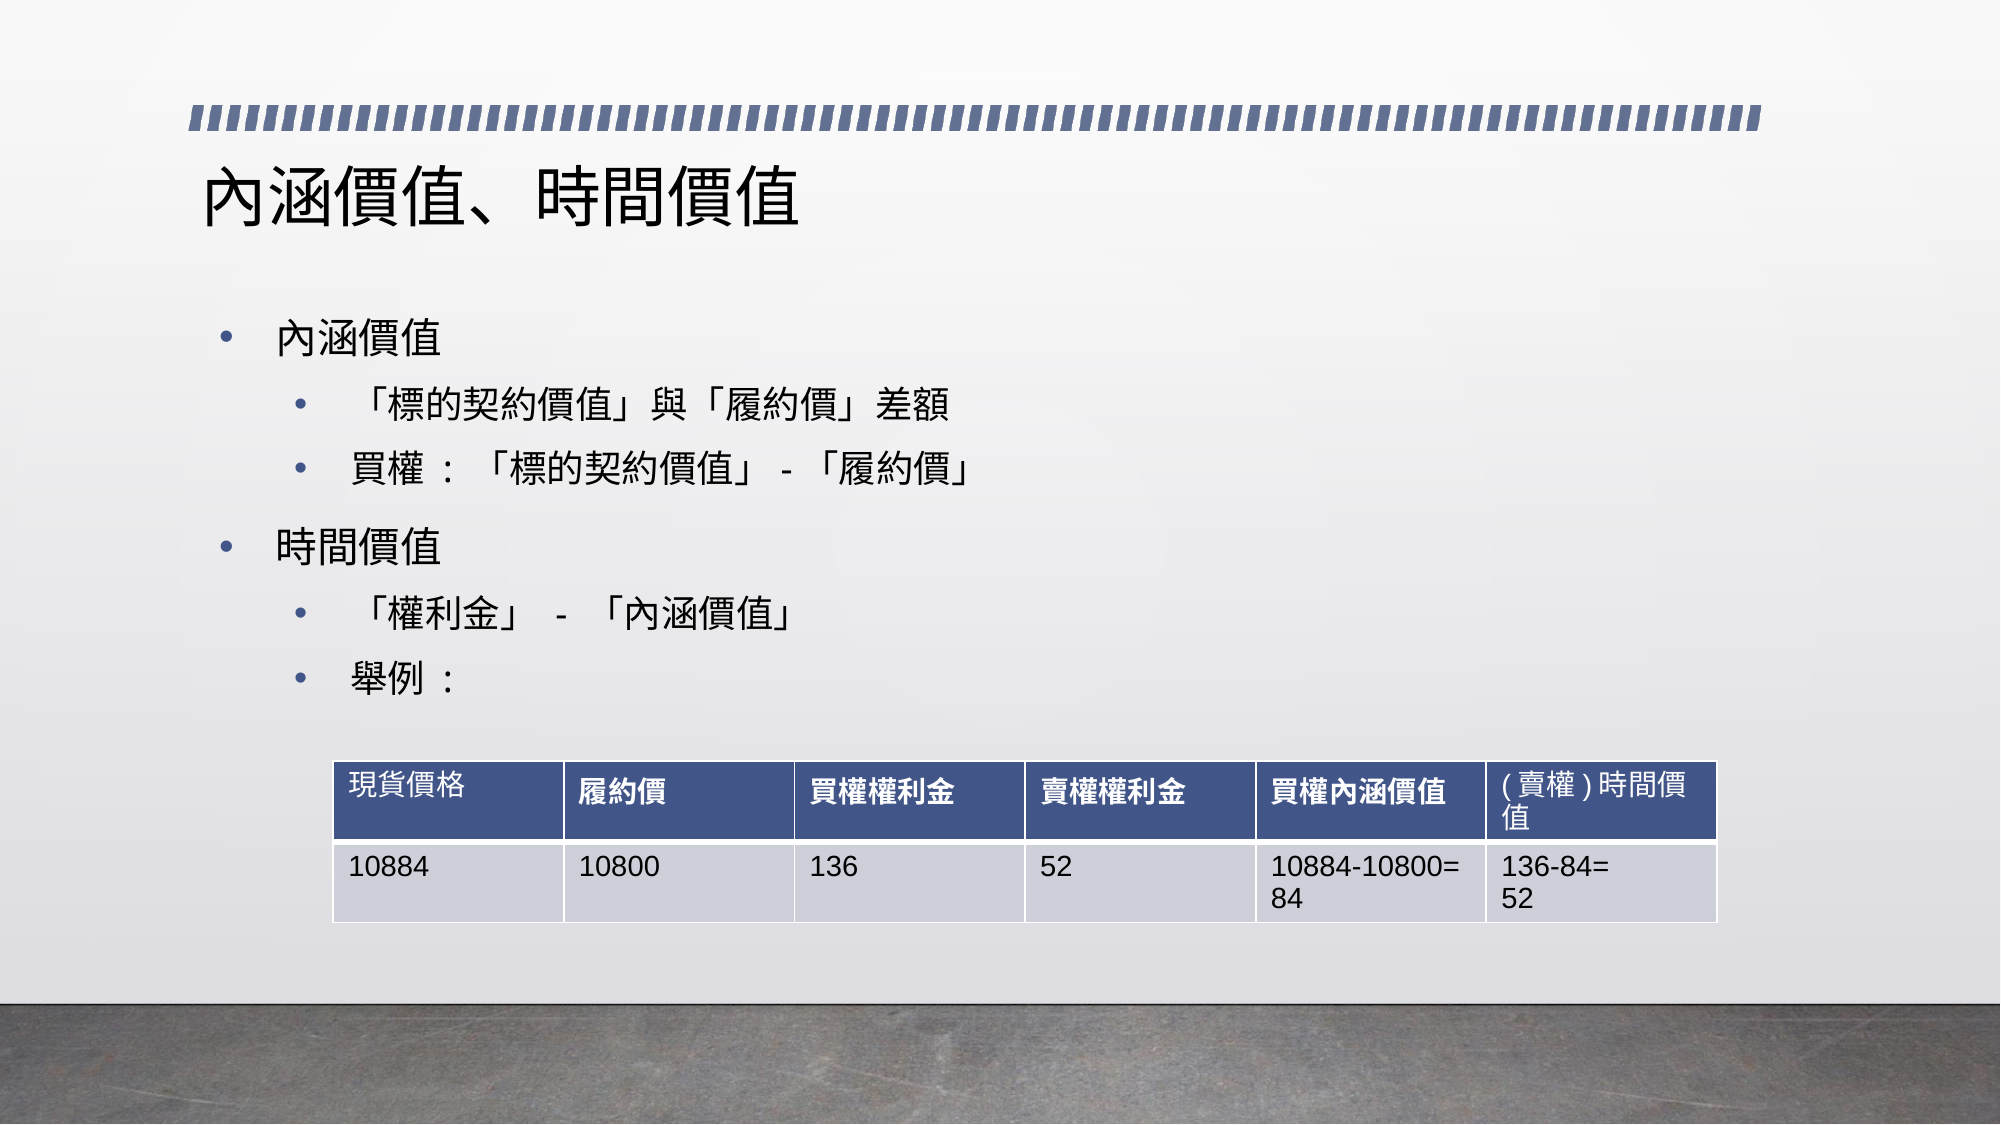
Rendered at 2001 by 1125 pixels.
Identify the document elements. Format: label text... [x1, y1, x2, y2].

title 內涵價值、時間價值 [185, 156, 1761, 293]
picture [186, 105, 1762, 131]
table_cell 10800 [565, 845, 794, 922]
table_cell 136 [795, 845, 1024, 922]
table_cell 136-84= 52 [1487, 845, 1716, 922]
table_header 履約價 [565, 762, 794, 839]
table_cell 10884 [334, 845, 563, 922]
table_header 賣權權利金 [1026, 762, 1255, 839]
table_header 買權內涵價值 [1257, 762, 1485, 839]
table_header 買權權利金 [795, 762, 1024, 839]
table_cell 10884-10800= 84 [1257, 845, 1485, 922]
table_header 現貨價格 [334, 762, 563, 839]
table_header (賣權)時間價值 [1487, 762, 1716, 839]
picture [0, 1004, 2000, 1124]
list 內涵價值 「標的契約價值」與「履約價」差額 買權 : 「標的契約價值」-「履約價」 時間價值 「權利金」 - 「內涵價值」 舉例 : [185, 293, 1761, 835]
table_cell 52 [1026, 845, 1255, 922]
